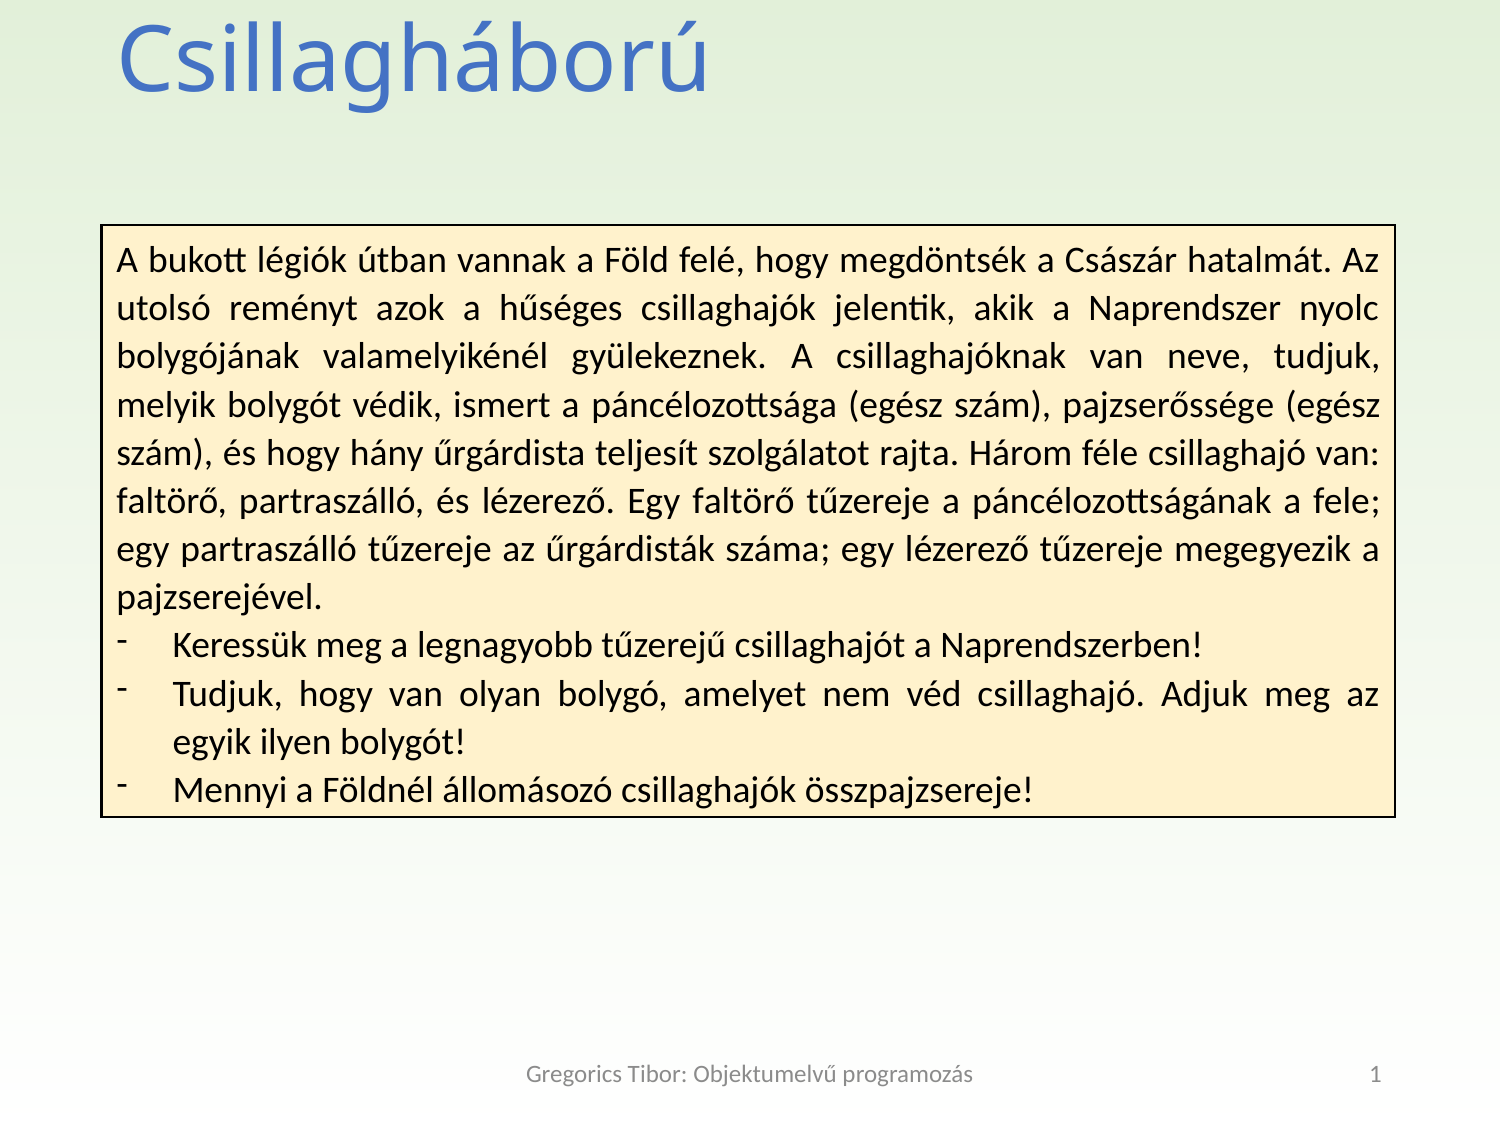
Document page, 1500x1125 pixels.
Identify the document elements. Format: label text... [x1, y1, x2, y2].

text_box A bukott légiók útban vannak a Föld felé, hogy megdöntsék a Császár hatalmát. Az utolsó reményt azok a hűséges csillaghajók jelentik, akik a Naprendszer nyolc bolygójának valamelyikénél gyülekeznek. A csillaghajóknak van neve, tudjuk, melyik bolygót védik, ismert a páncélozottsága (egész szám), pajzserőssége (egész szám), és hogy hány űrgárdista teljesít szolgálatot rajta. Három féle csillaghajó van: faltörő, partraszálló, és lézerező. Egy faltörő tűzereje a páncélozottságának a fele; egy partraszálló tűzereje az űrgárdisták száma; egy lézerező tűzereje megegyezik a pajzserejével. Keressük meg a legnagyobb tűzerejű csillaghajót a Naprendszerben! Tudjuk, hogy van olyan bolygó, amelyet nem véd csillaghajó. Adjuk meg az egyik ilyen bolygót! Mennyi a Földnél állomásozó csillaghajók összpajzsereje! [101, 224, 1396, 817]
text_box Csillagháború [101, 5, 1396, 223]
slide_number 1 [1059, 1042, 1397, 1103]
footer Gregorics Tibor: Objektumelvű programozás [496, 1042, 1004, 1103]
